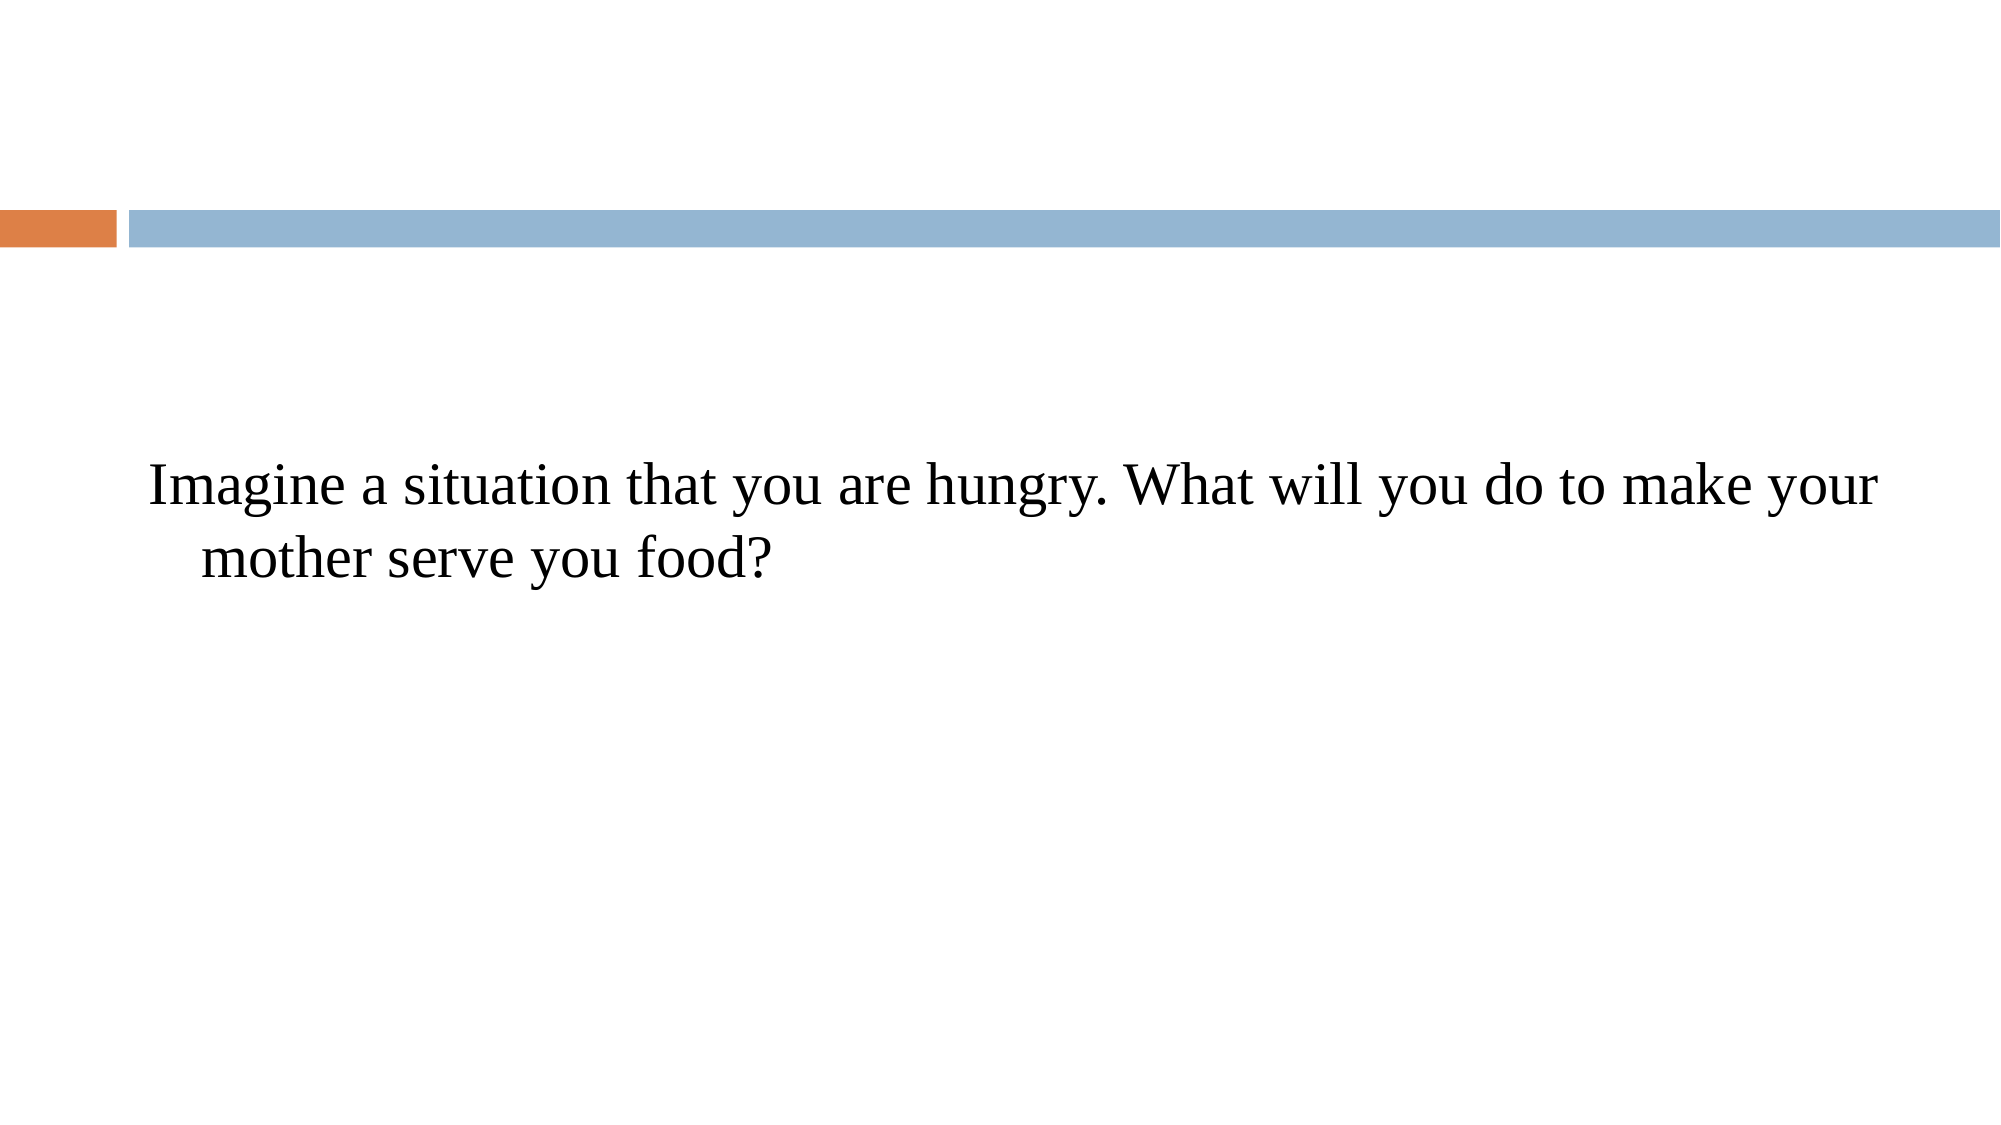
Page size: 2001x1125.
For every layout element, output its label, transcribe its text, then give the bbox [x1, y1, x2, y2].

list Imagine a situation that you are hungry. What will you do to make your mother serve you food? [133, 262, 1918, 1000]
